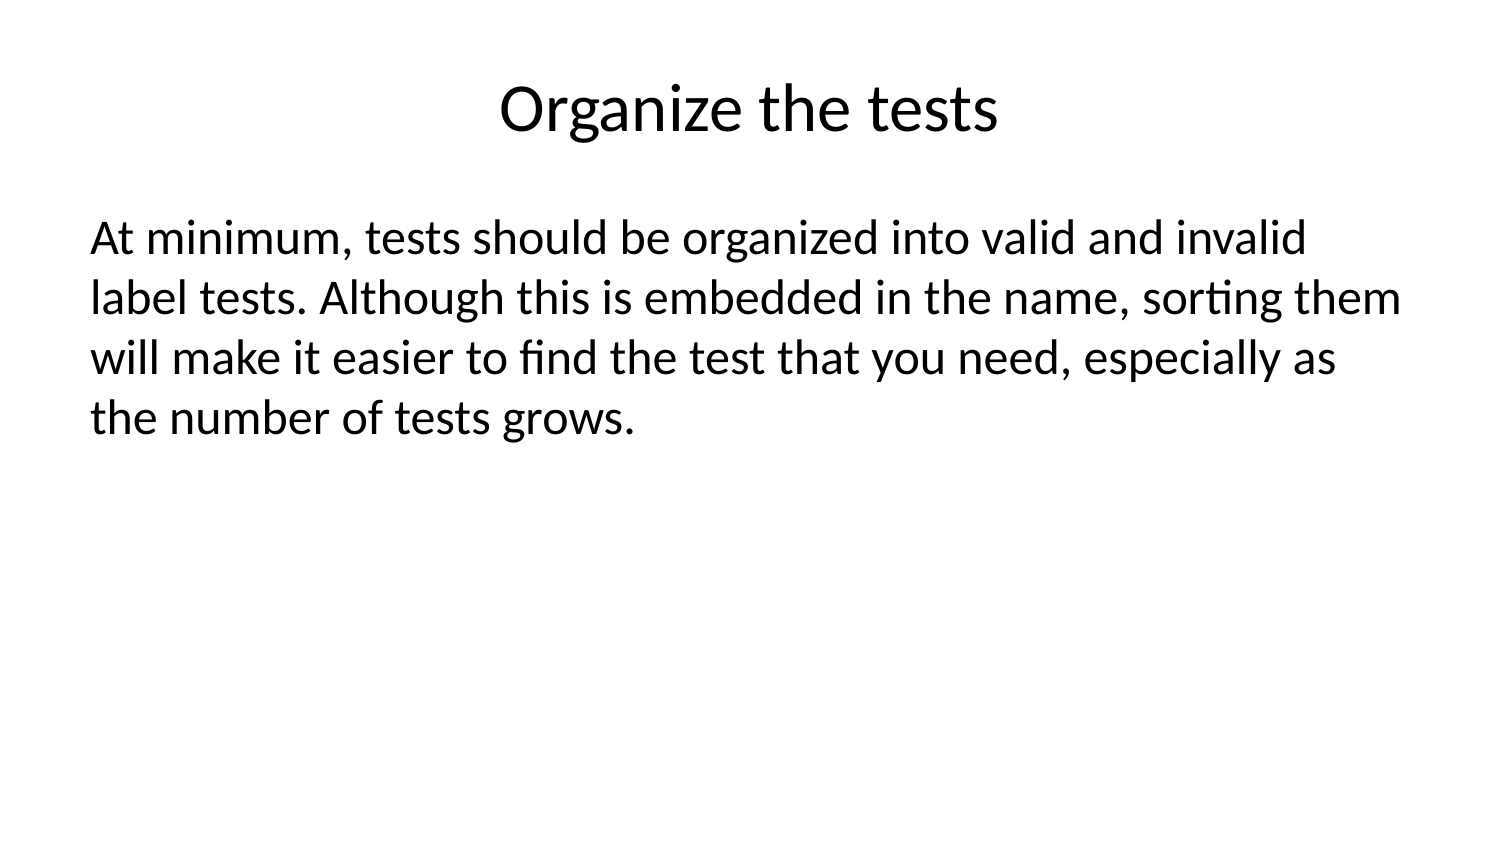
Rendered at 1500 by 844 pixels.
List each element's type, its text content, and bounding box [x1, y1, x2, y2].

list At minimum, tests should be organized into valid and invalid label tests. Although this is embedded in the name, sorting them will make it easier to find the test that you need, especially as the number of tests grows. [75, 196, 1425, 754]
title Organize the tests [75, 33, 1425, 175]
